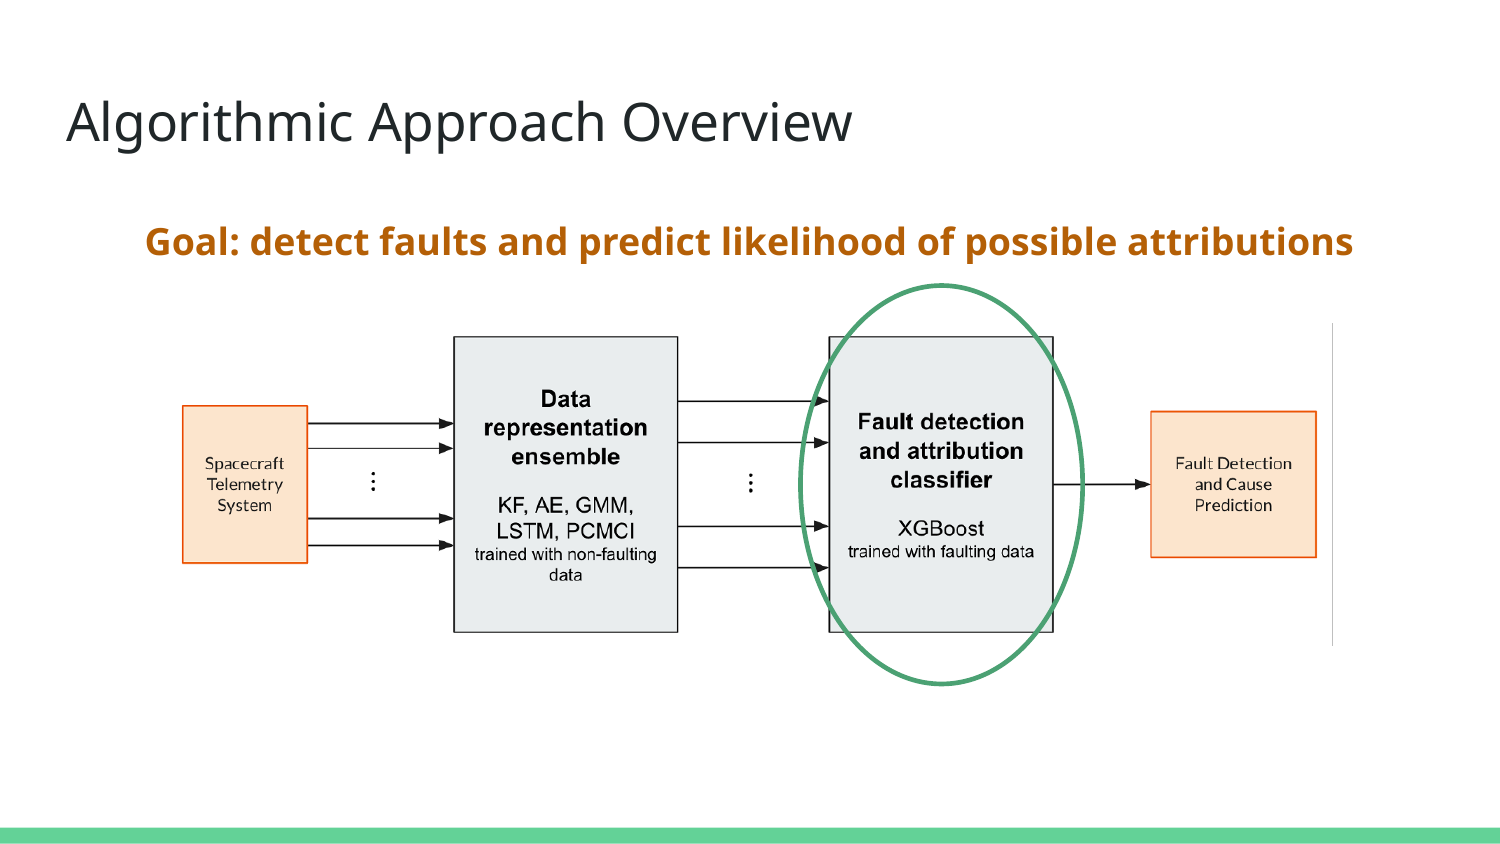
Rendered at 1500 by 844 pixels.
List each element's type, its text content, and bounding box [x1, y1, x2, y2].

picture [166, 323, 1334, 647]
title Algorithmic Approach Overview [51, 72, 1449, 167]
text_box [860, 285, 1023, 322]
text_box [868, 655, 1015, 684]
list Goal: detect faults and predict likelihood of possible attributions [51, 195, 1449, 757]
